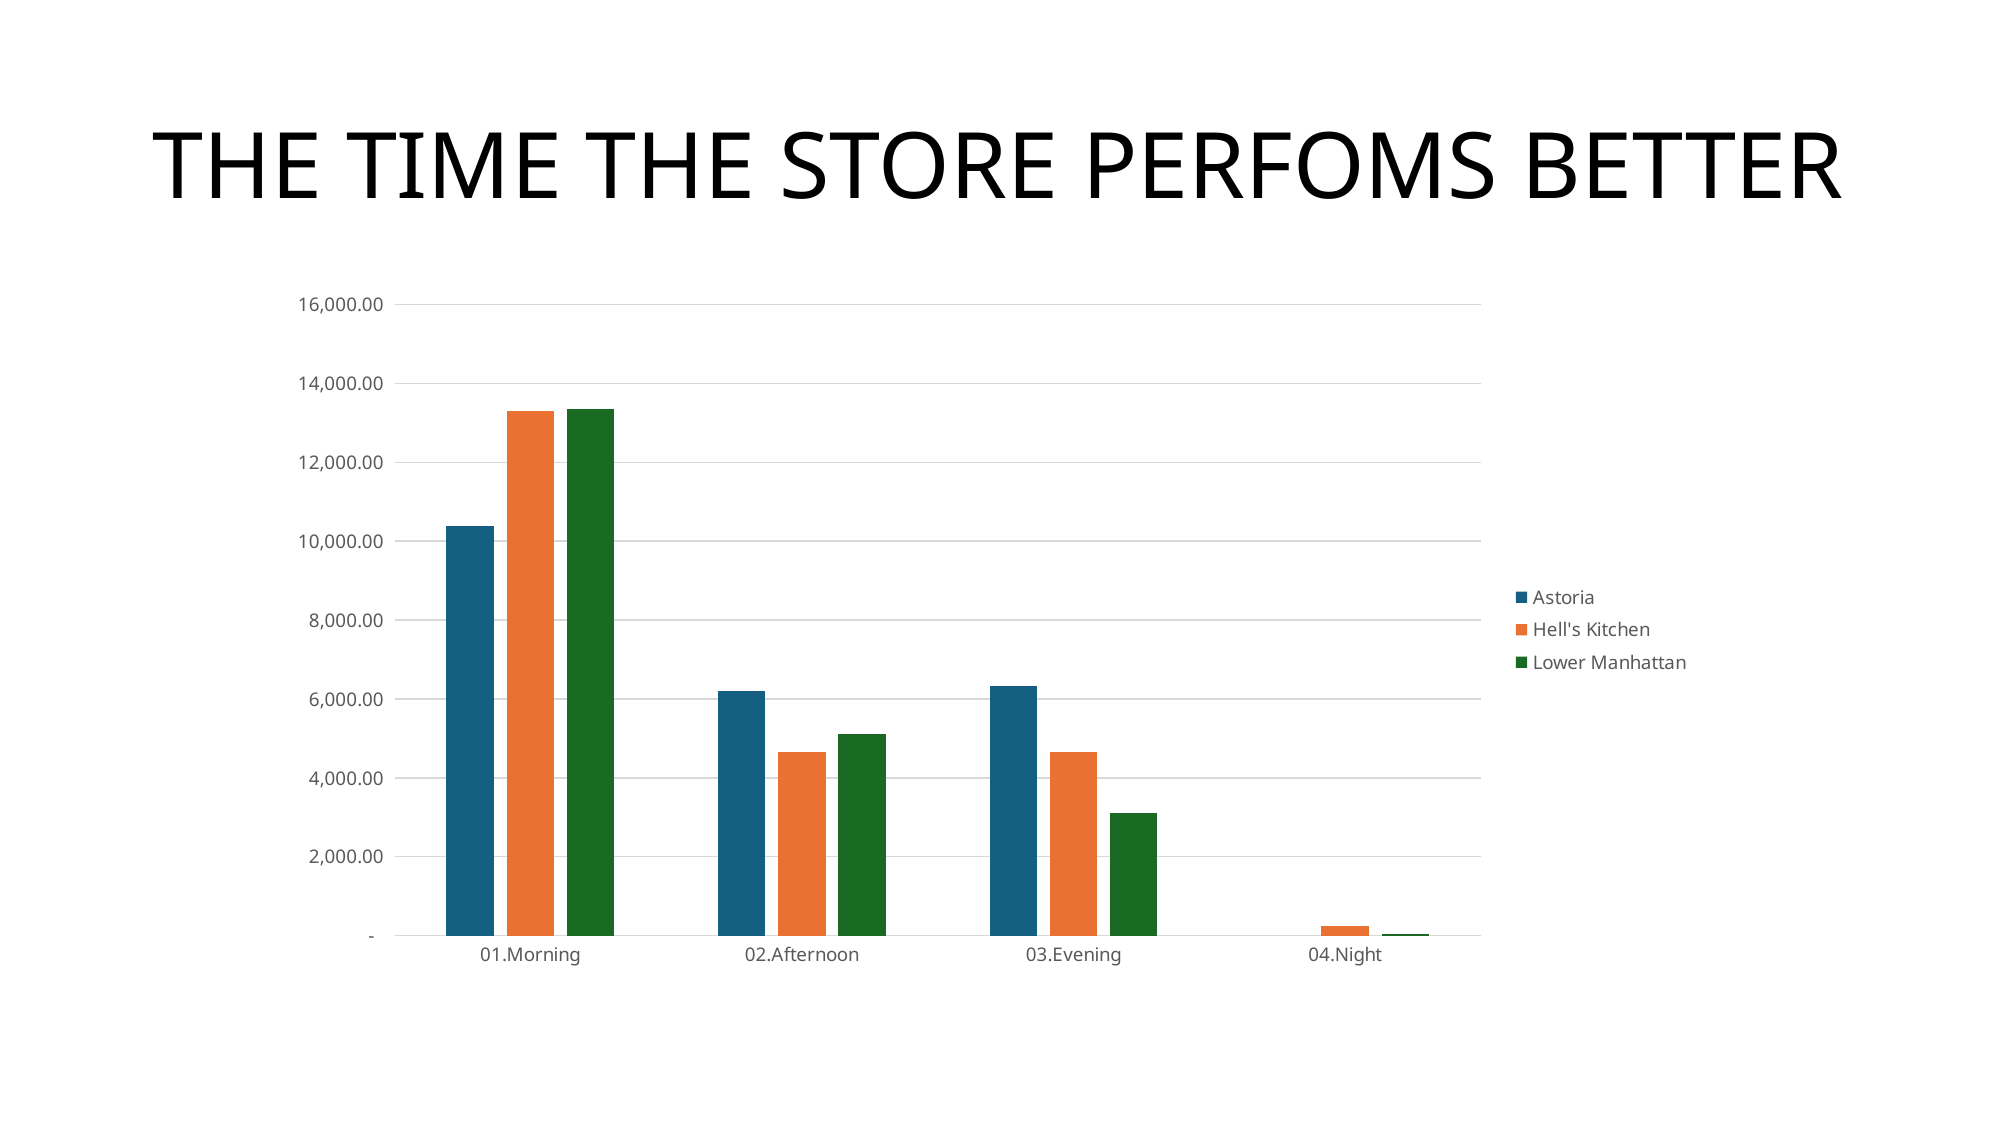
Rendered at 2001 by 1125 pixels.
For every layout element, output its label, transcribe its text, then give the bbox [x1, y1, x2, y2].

title THE TIME THE STORE PERFOMS BETTER [137, 59, 1863, 278]
chart [263, 276, 1706, 983]
